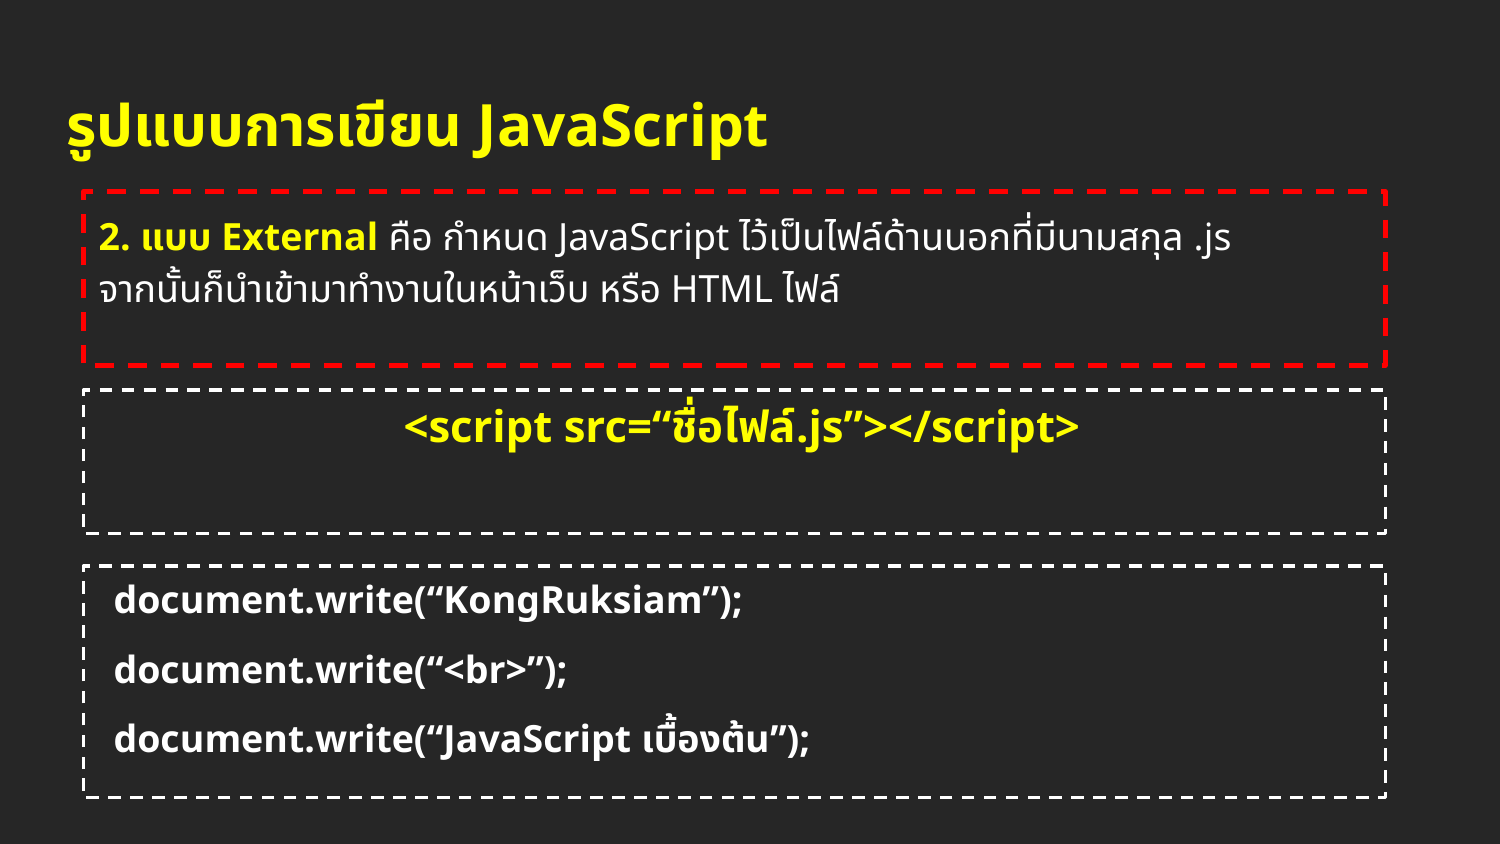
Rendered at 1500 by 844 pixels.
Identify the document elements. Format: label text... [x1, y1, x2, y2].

text_box <script src=“ชื่อไฟล์.js”></script> [83, 389, 1386, 534]
text_box document.write(“KongRuksiam”); document.write(“<br>”); document.write(“JavaScript เบื้องต้น”); [83, 566, 1386, 798]
list 2. แบบ External คือ กำหนด JavaScript ไว้เป็นไฟล์ด้านนอกที่มีนามสกุล .js จากนั้นก็นำเข้ามาทำงานในหน้าเว็บ หรือ HTML ไฟล์ [83, 191, 1386, 366]
title รูปแบบการเขียน JavaScript [51, 72, 1449, 167]
